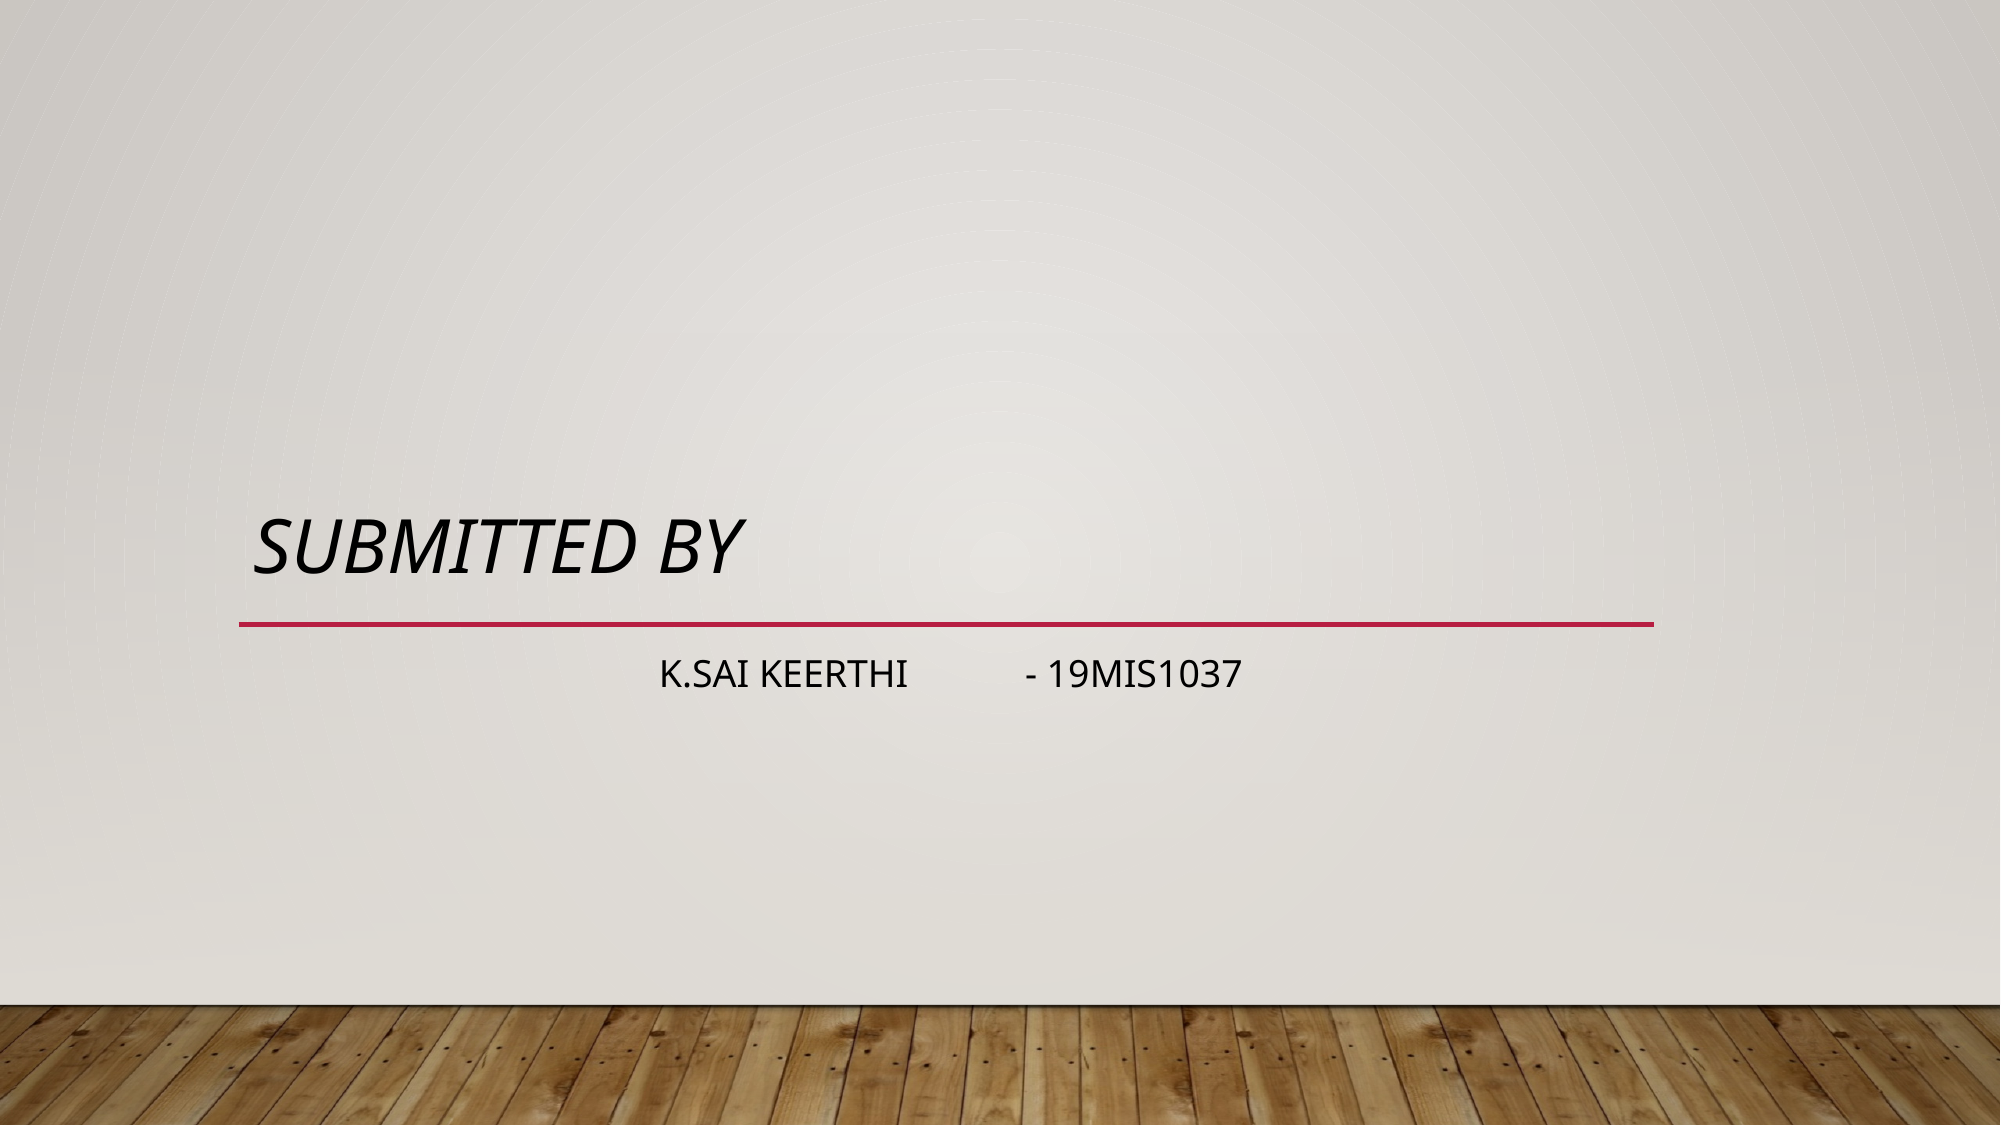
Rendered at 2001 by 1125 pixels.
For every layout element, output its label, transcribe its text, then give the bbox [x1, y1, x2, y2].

picture [0, 1005, 2000, 1125]
title Submitted by [238, 288, 1657, 598]
list K.SAI KEERTHI - 19MIS1037 [243, 626, 1660, 793]
